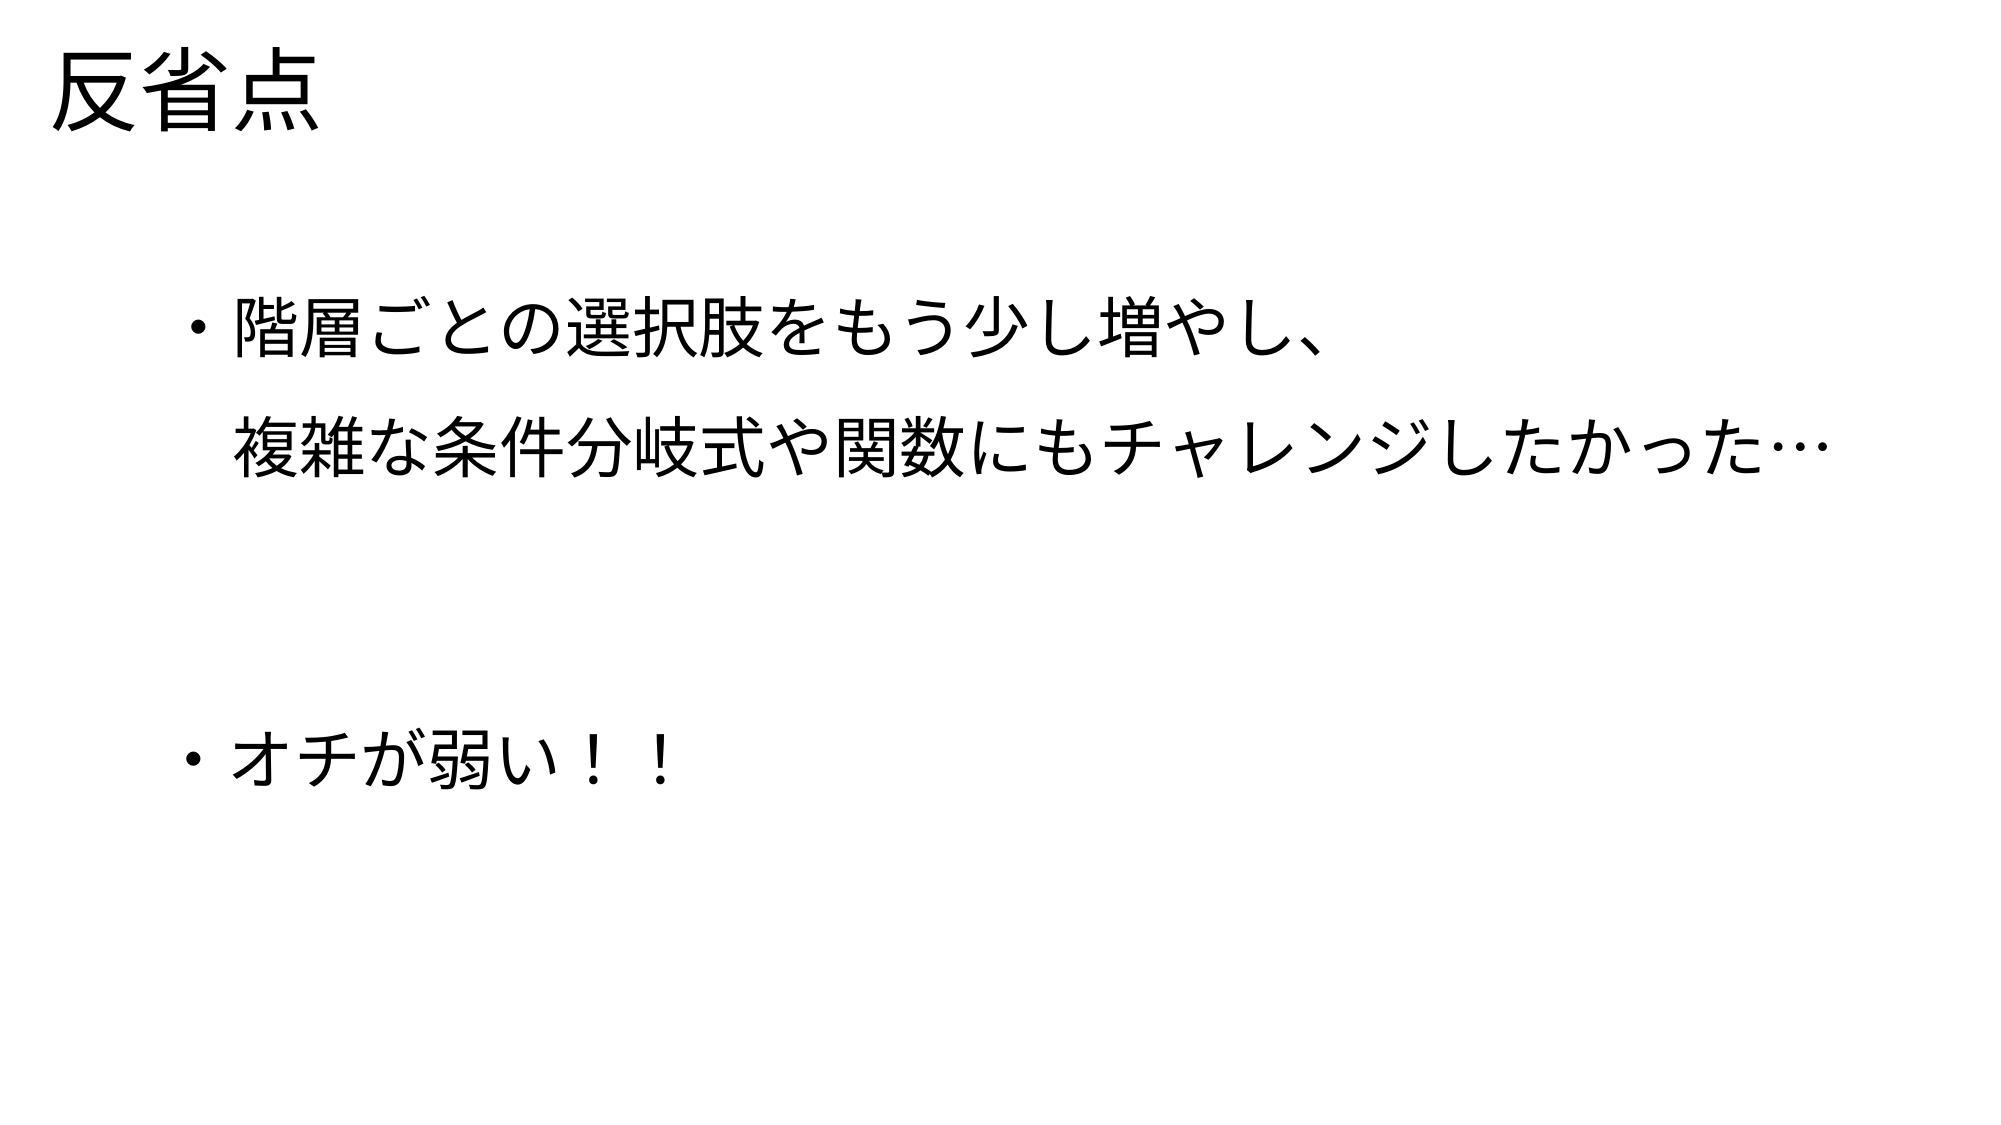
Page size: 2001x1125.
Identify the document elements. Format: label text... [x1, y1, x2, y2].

text_box ・オチが弱い！！ [145, 670, 710, 806]
text_box ・階層ごとの選択肢をもう少し増やし、 複雑な条件分岐式や関数にもチャレンジしたかった… [151, 238, 1849, 493]
text_box 反省点 [33, 25, 339, 151]
